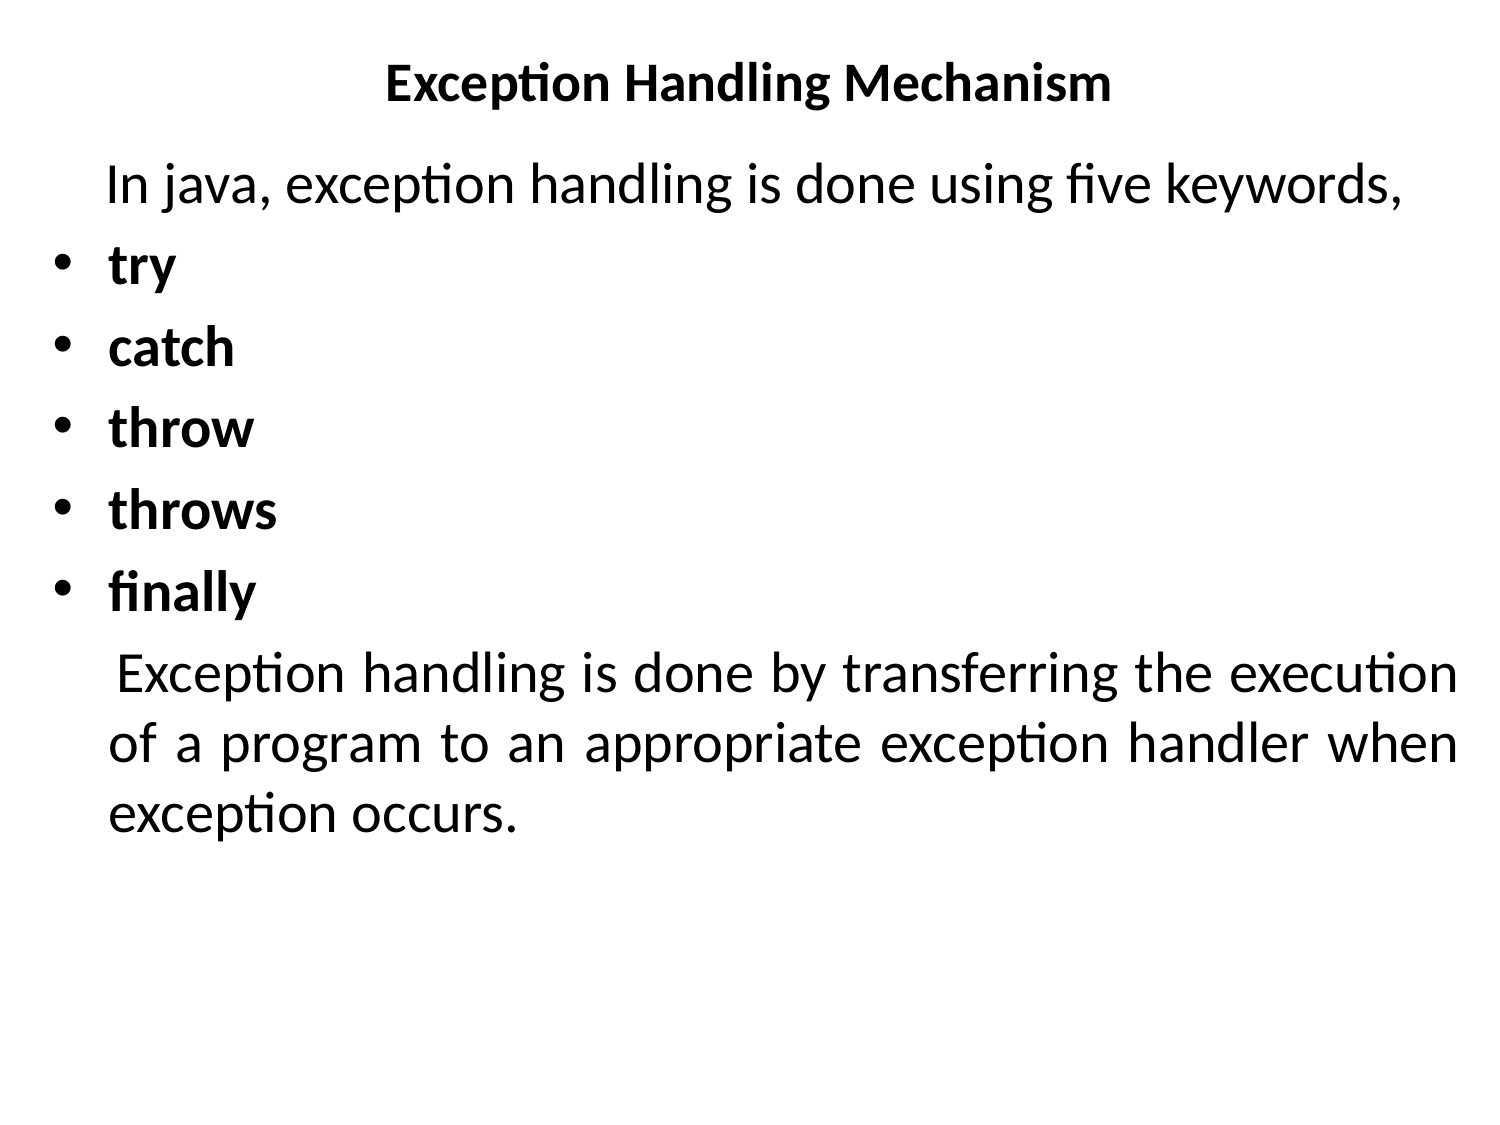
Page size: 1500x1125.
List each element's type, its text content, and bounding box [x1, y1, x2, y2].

list In java, exception handling is done using five keywords, try catch throw throws finally Exception handling is done by transferring the execution of a program to an appropriate exception handler when exception occurs. [37, 137, 1475, 1125]
title Exception Handling Mechanism [75, 37, 1425, 137]
